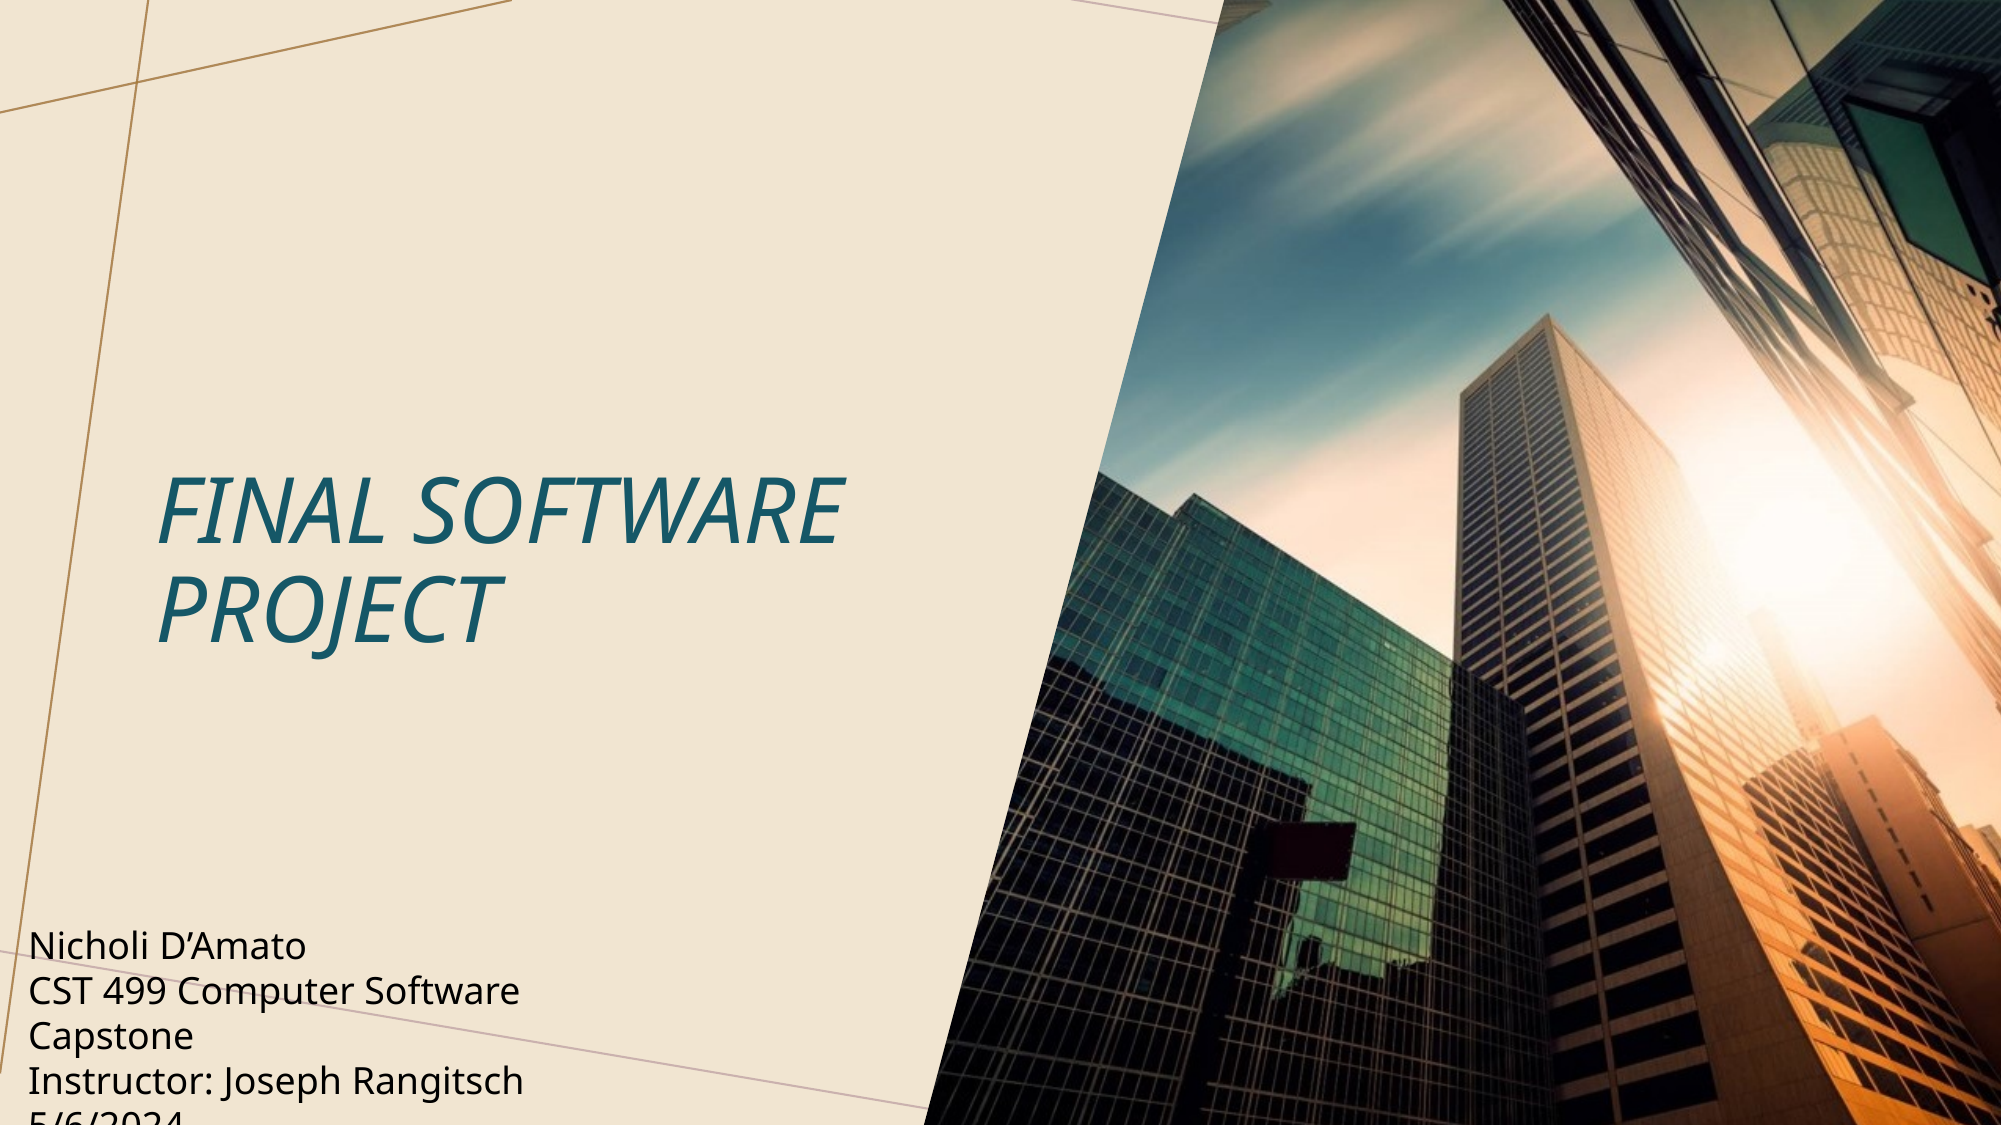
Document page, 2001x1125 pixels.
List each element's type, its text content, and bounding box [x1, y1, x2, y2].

title Final Software Project [140, 79, 922, 671]
picture [922, 0, 2001, 1125]
text_box Nicholi D’Amato CST 499 Computer Software Capstone Instructor: Joseph Rangitsch 5/6/2024 [13, 914, 599, 1125]
